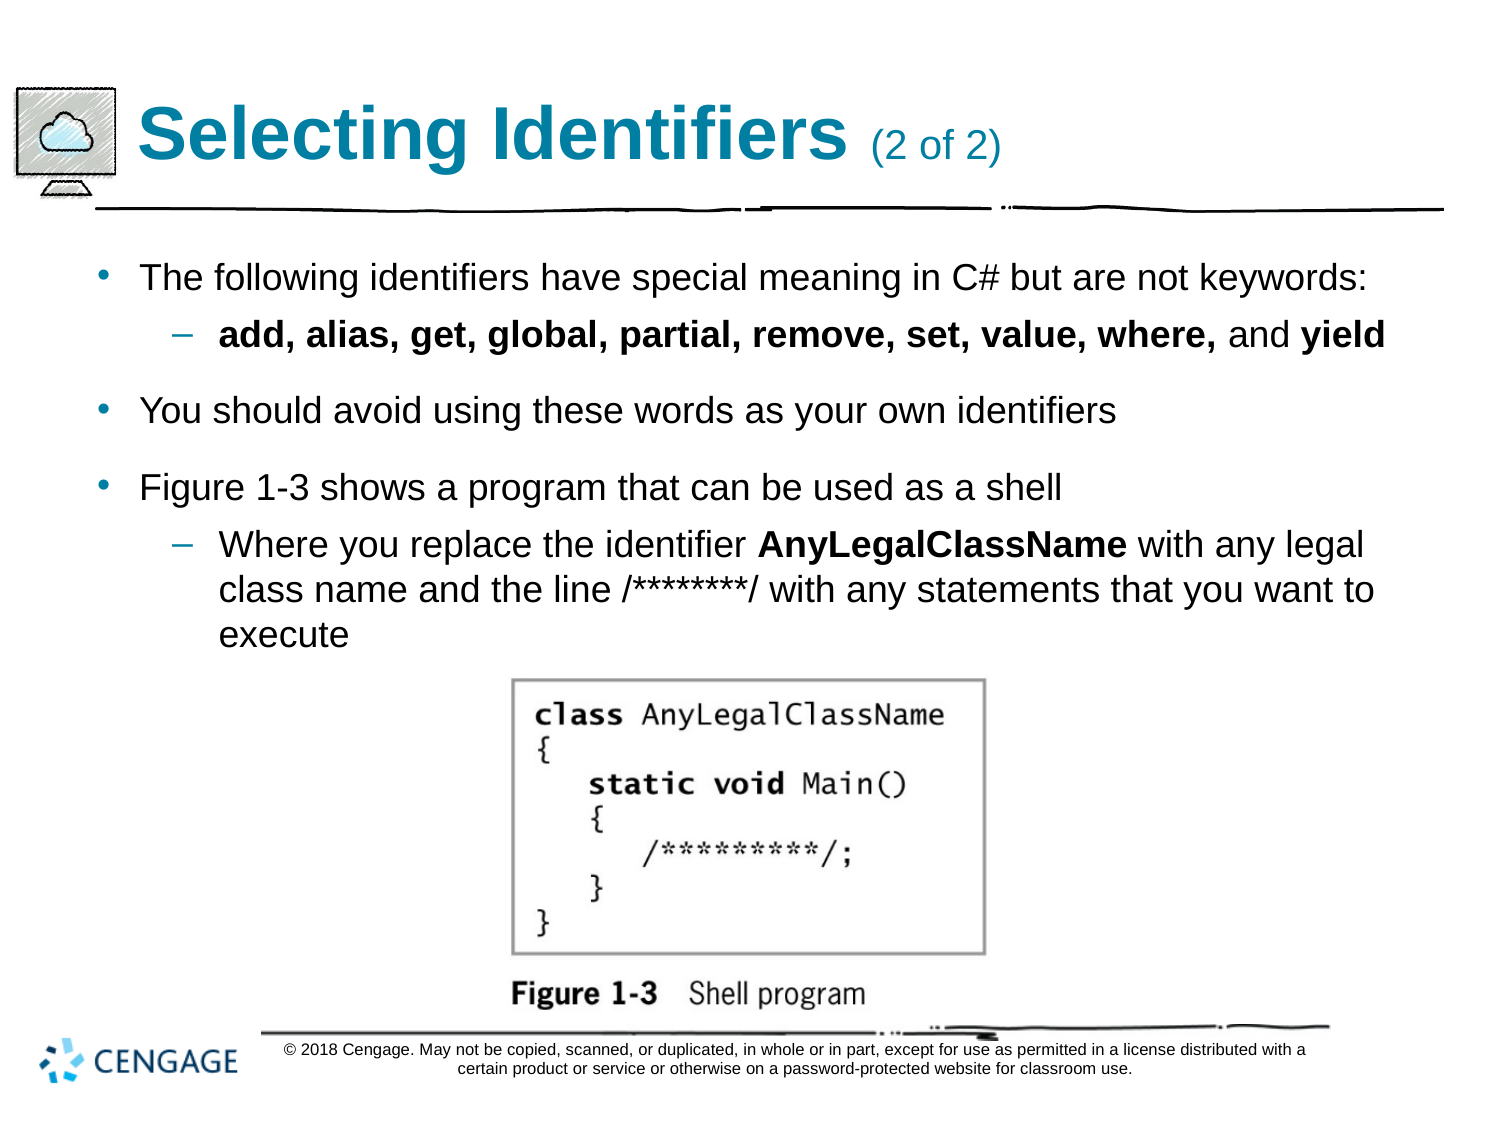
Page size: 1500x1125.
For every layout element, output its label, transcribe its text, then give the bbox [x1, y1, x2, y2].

picture [261, 1024, 1331, 1040]
picture [95, 205, 1444, 213]
picture [508, 675, 990, 1014]
picture [19, 1024, 250, 1096]
list © 2018 Cengage. May not be copied, scanned, or duplicated, in whole or in part, except for use as permitted in a license distributed with a certain product or service or otherwise on a password-protected website for classroom use. [261, 1040, 1331, 1089]
title Selecting Identifiers (2 of 2) [137, 84, 1430, 175]
list The following identifiers have special meaning in C# but are not keywords: add, alias, get, global, partial, remove, set, value, where, and yield You should avoid using these words as your own identifiers Figure 1-3 shows a program that can be used as a shell Where you replace the identifier AnyLegalClassName with any legal class name and the line /********/ with any statements that you want to execute [97, 252, 1441, 659]
picture [13, 86, 117, 201]
